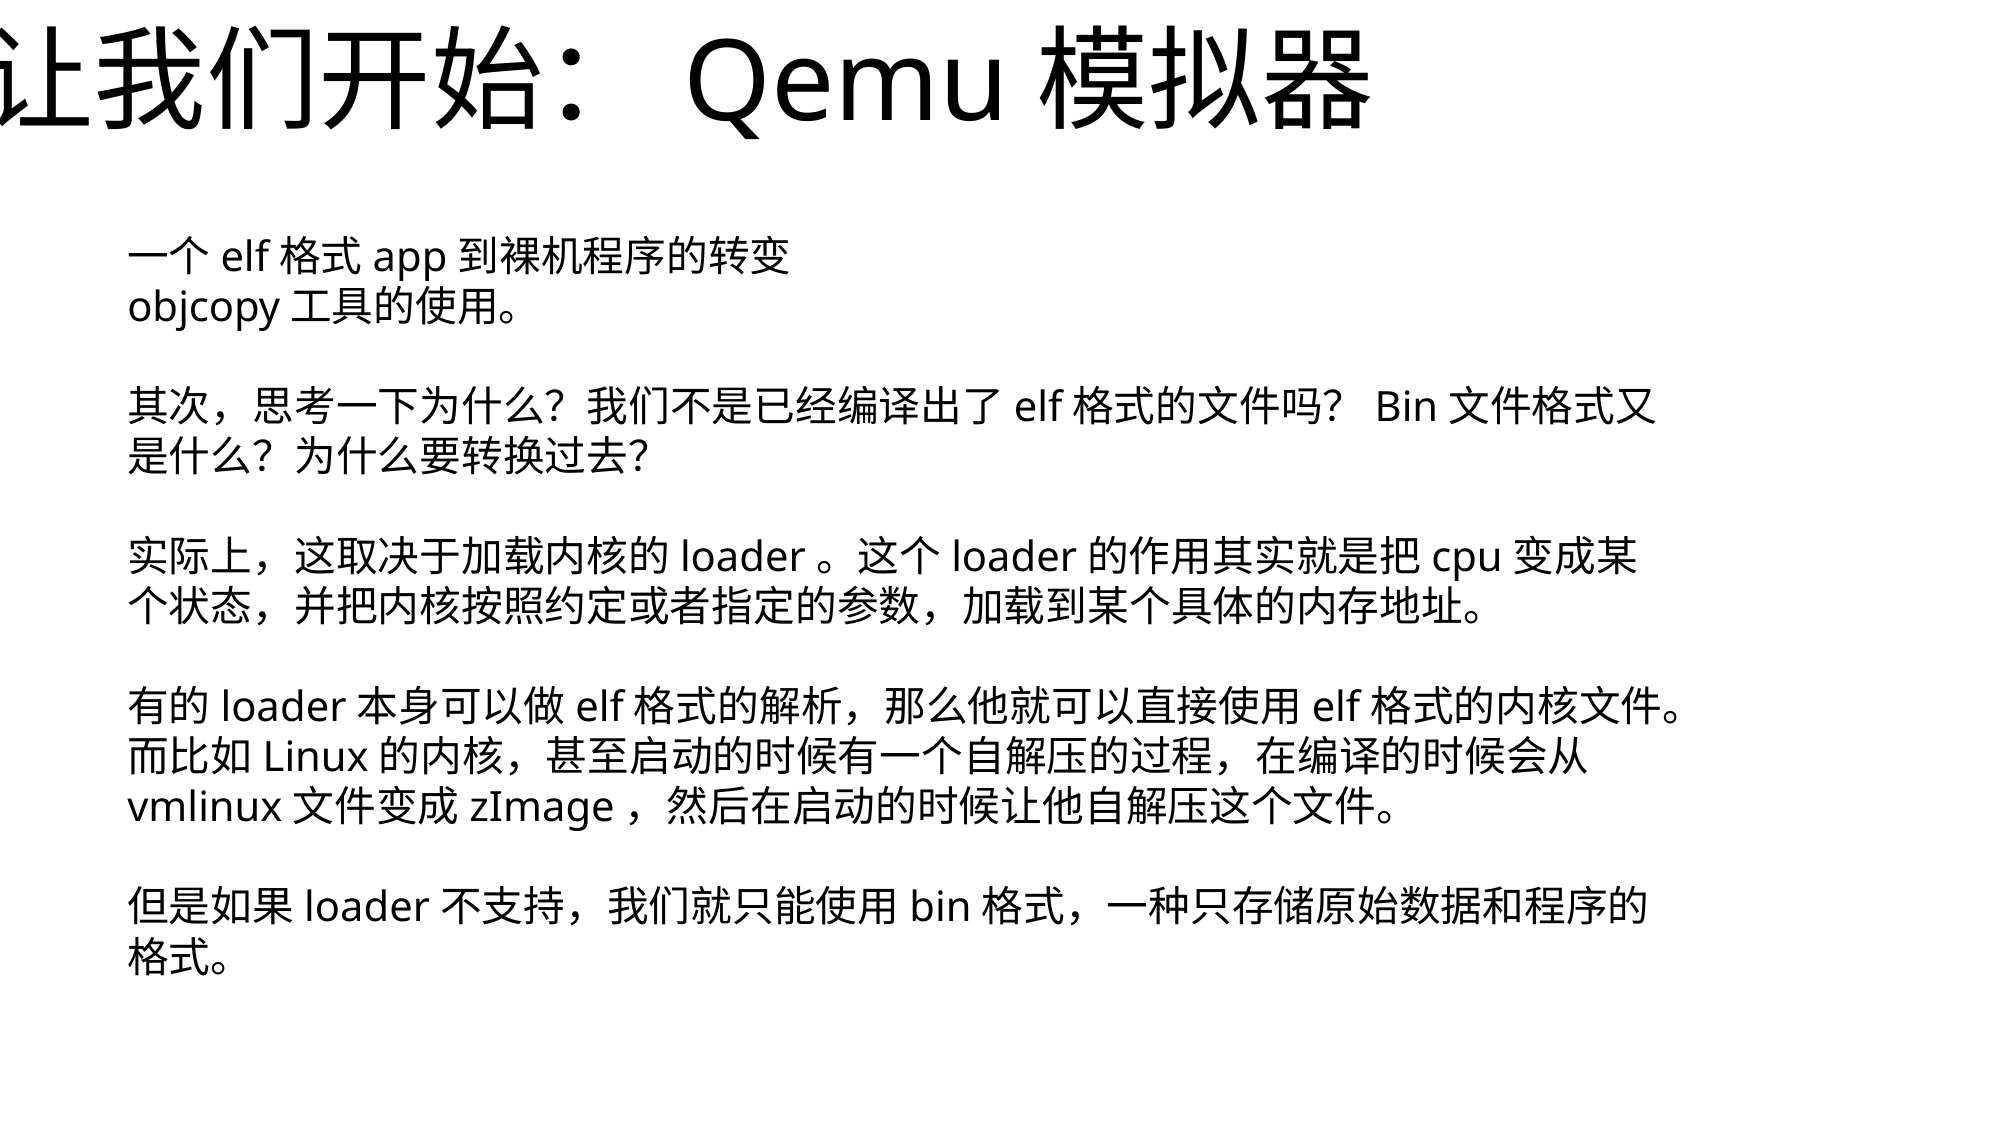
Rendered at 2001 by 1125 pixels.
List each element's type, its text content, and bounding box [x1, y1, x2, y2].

text_box 一个elf格式app到裸机程序的转变 objcopy工具的使用。 其次，思考一下为什么？我们不是已经编译出了elf格式的文件吗？Bin文件格式又是什么？为什么要转换过去？ 实际上，这取决于加载内核的loader。这个loader的作用其实就是把cpu变成某个状态，并把内核按照约定或者指定的参数，加载到某个具体的内存地址。 有的loader本身可以做elf格式的解析，那么他就可以直接使用elf格式的内核文件。而比如Linux的内核，甚至启动的时候有一个自解压的过程，在编译的时候会从vmlinux文件变成zImage，然后在启动的时候让他自解压这个文件。 但是如果loader不支持，我们就只能使用bin格式，一种只存储原始数据和程序的格式。 [112, 222, 1691, 988]
text_box 让我们开始：Qemu模拟器 [0, 0, 1389, 150]
